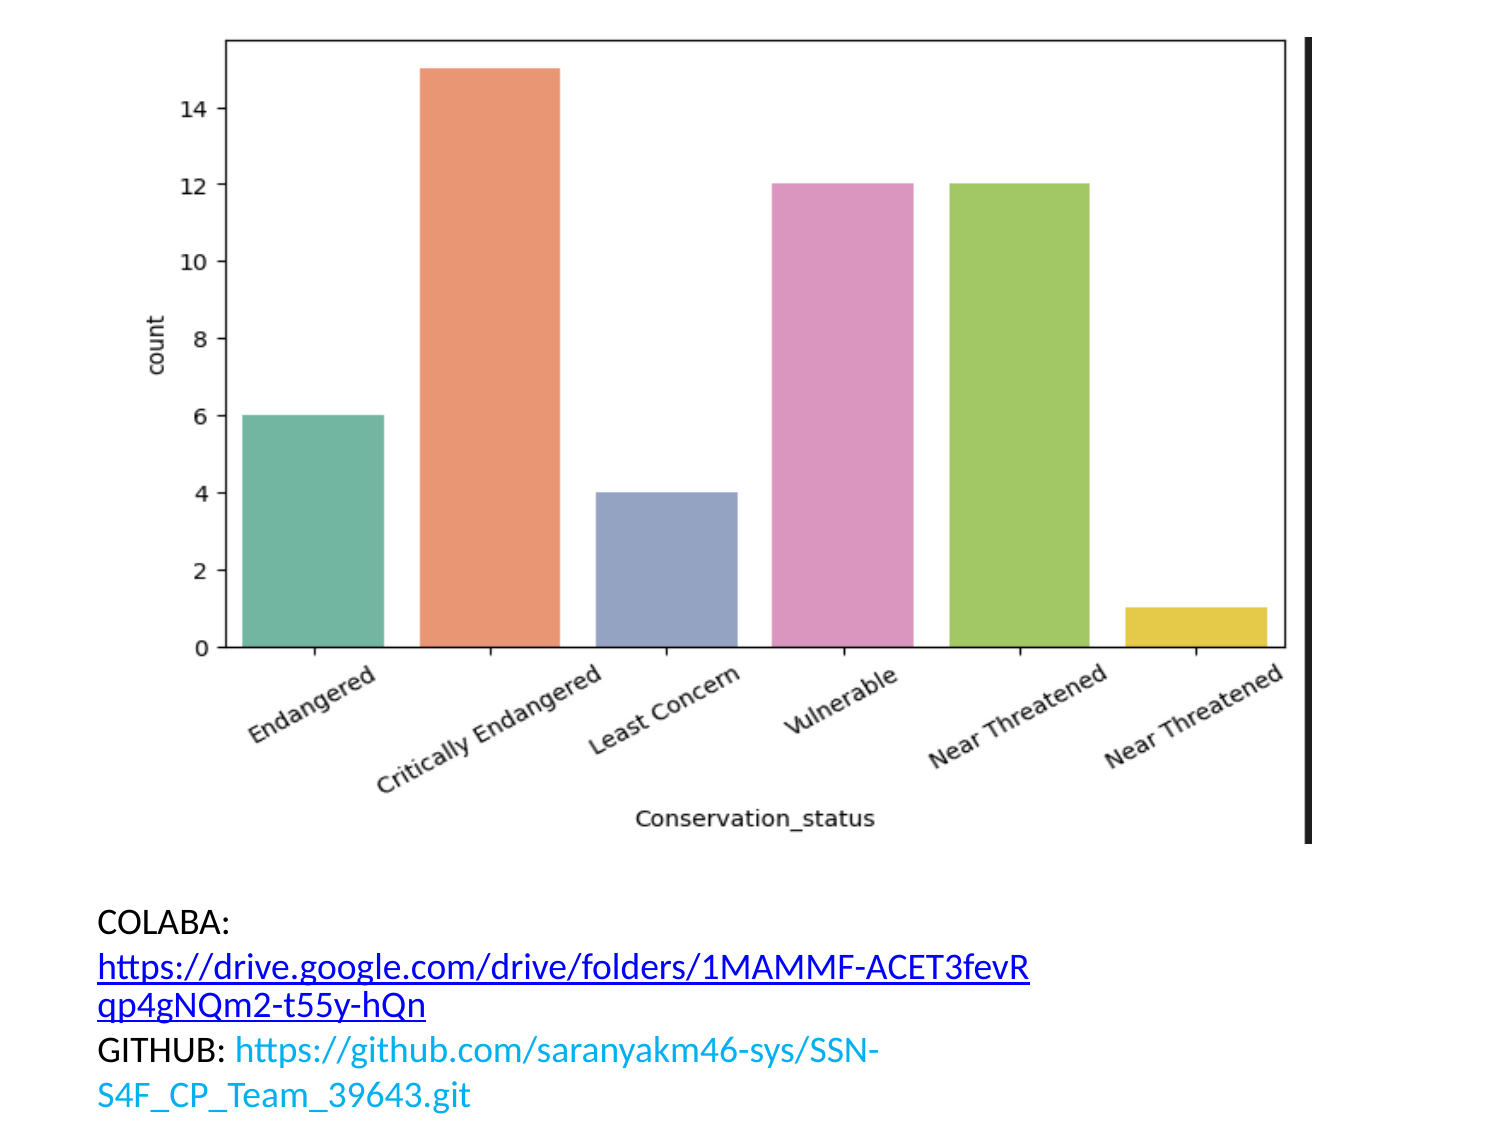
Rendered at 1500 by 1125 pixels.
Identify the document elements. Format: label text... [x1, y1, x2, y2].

text_box COLABA: https://drive.google.com/drive/folders/1MAMMF-ACET3fevRqp4gNQm2-t55y-hQn GITHUB: https://github.com/saranyakm46-sys/SSN-S4F_CP_Team_39643.git [82, 889, 1058, 1077]
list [134, 37, 1312, 844]
